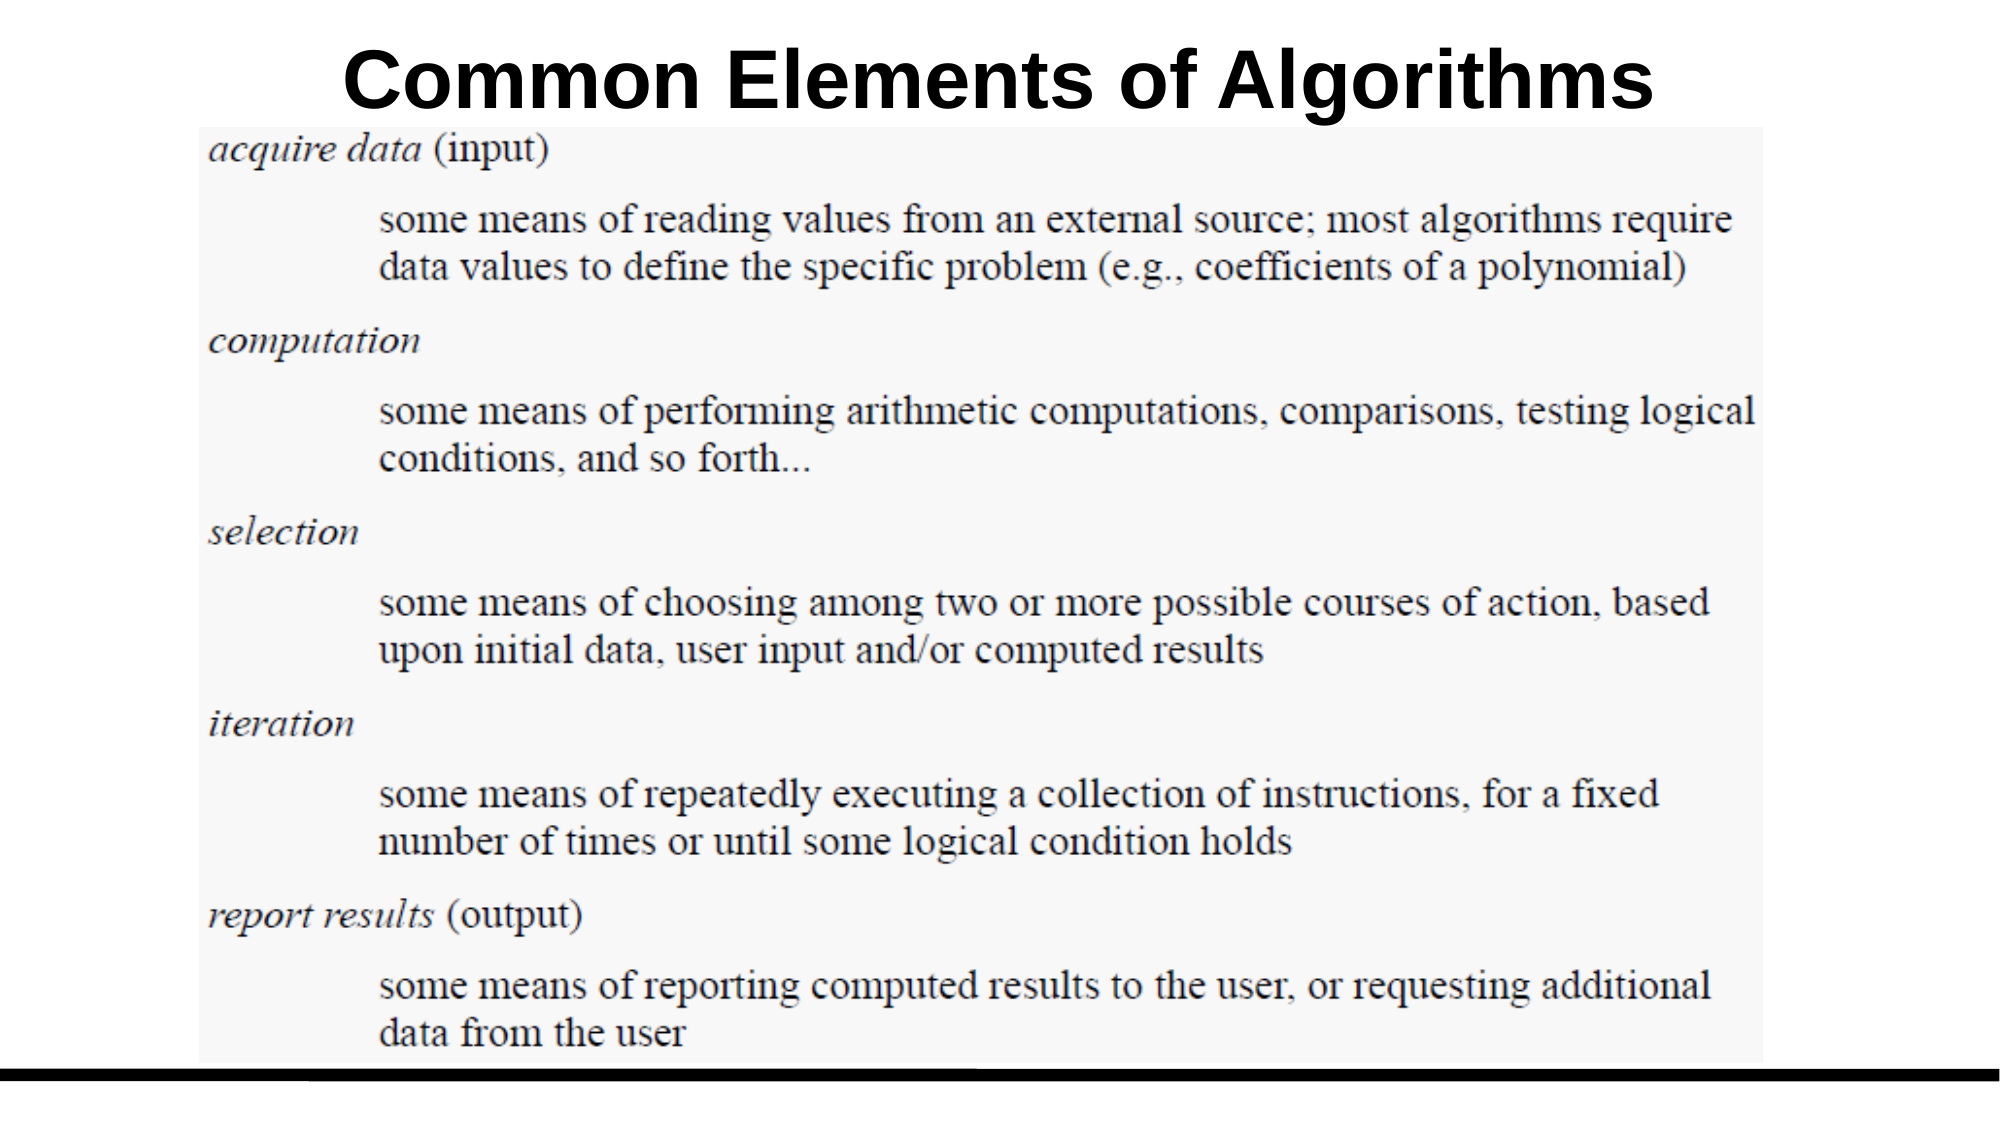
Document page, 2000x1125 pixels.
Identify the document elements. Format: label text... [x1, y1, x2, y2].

title Common Elements of Algorithms [49, 12, 1950, 138]
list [199, 126, 1763, 1063]
